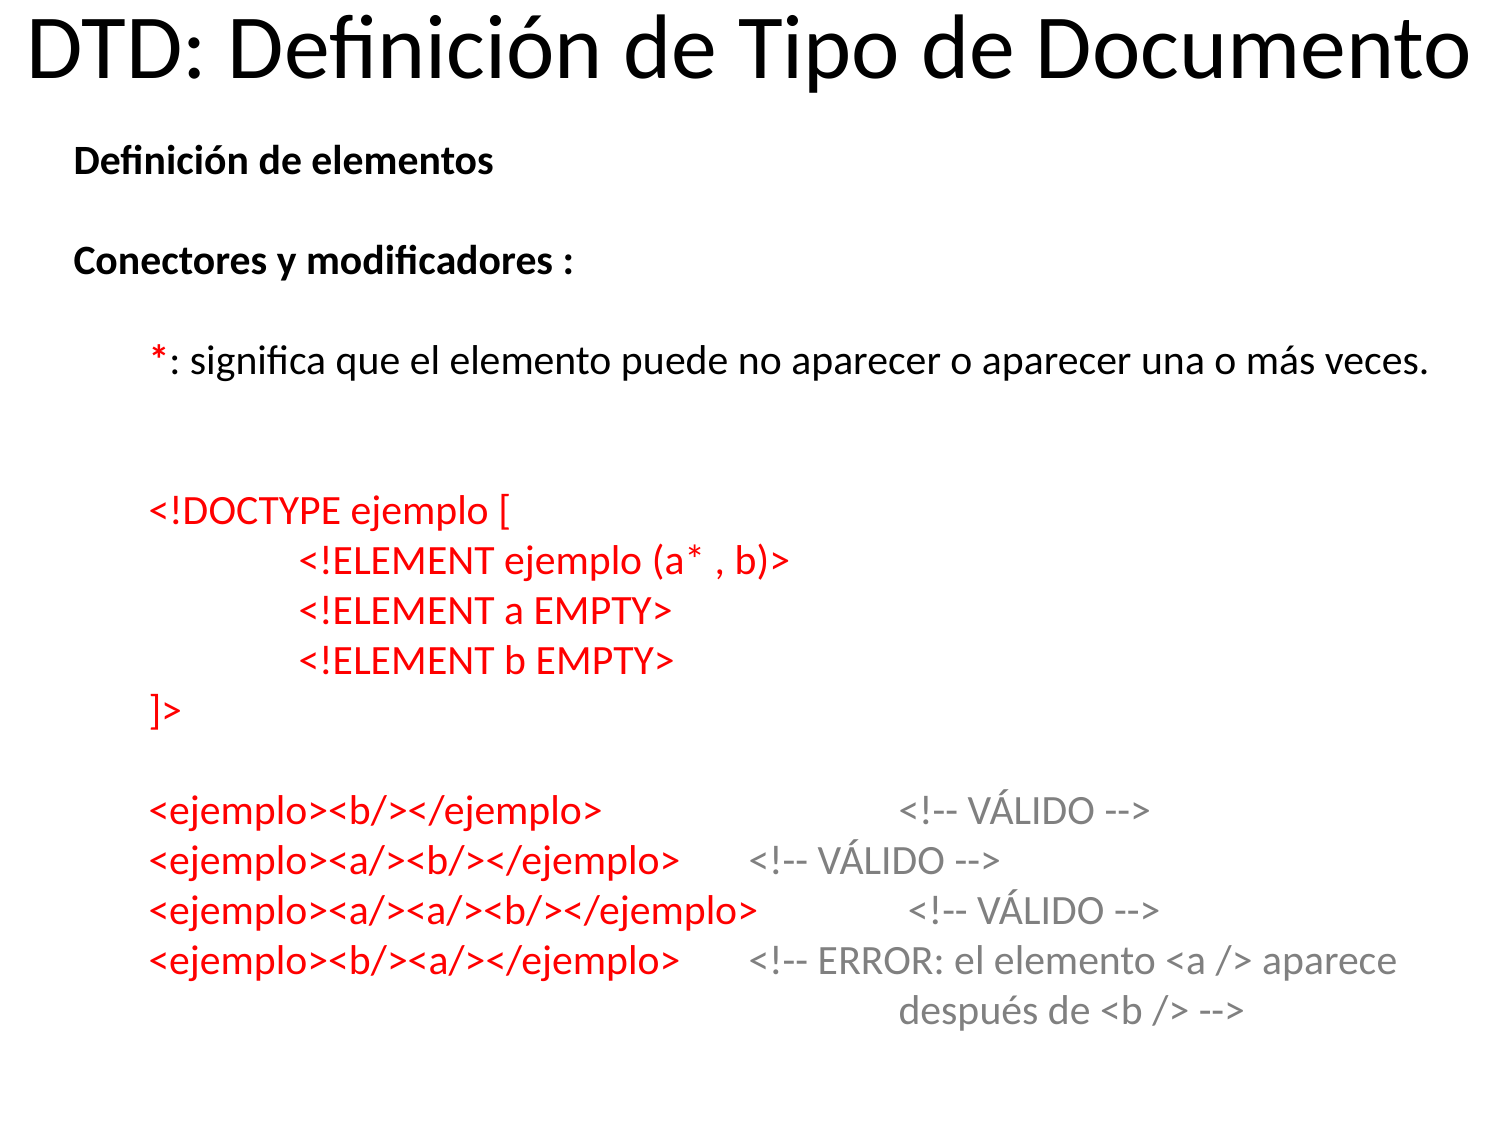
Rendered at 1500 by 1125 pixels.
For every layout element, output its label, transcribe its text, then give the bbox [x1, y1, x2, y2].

title DTD: Definición de Tipo de Documento [0, 0, 1500, 136]
text_box Definición de elementos Conectores y modificadores : *: significa que el elemento puede no aparecer o aparecer una o más veces. <!DOCTYPE ejemplo [ <!ELEMENT ejemplo (a* , b)> <!ELEMENT a EMPTY> <!ELEMENT b EMPTY> ]> <ejemplo><b/></ejemplo> <!-- VÁLIDO --> <ejemplo><a/><b/></ejemplo> <!-- VÁLIDO --> <ejemplo><a/><a/><b/></ejemplo> <!-- VÁLIDO --> <ejemplo><b/><a/></ejemplo> <!-- ERROR: el elemento <a /> aparece después de <b /> --> [58, 125, 1500, 1125]
